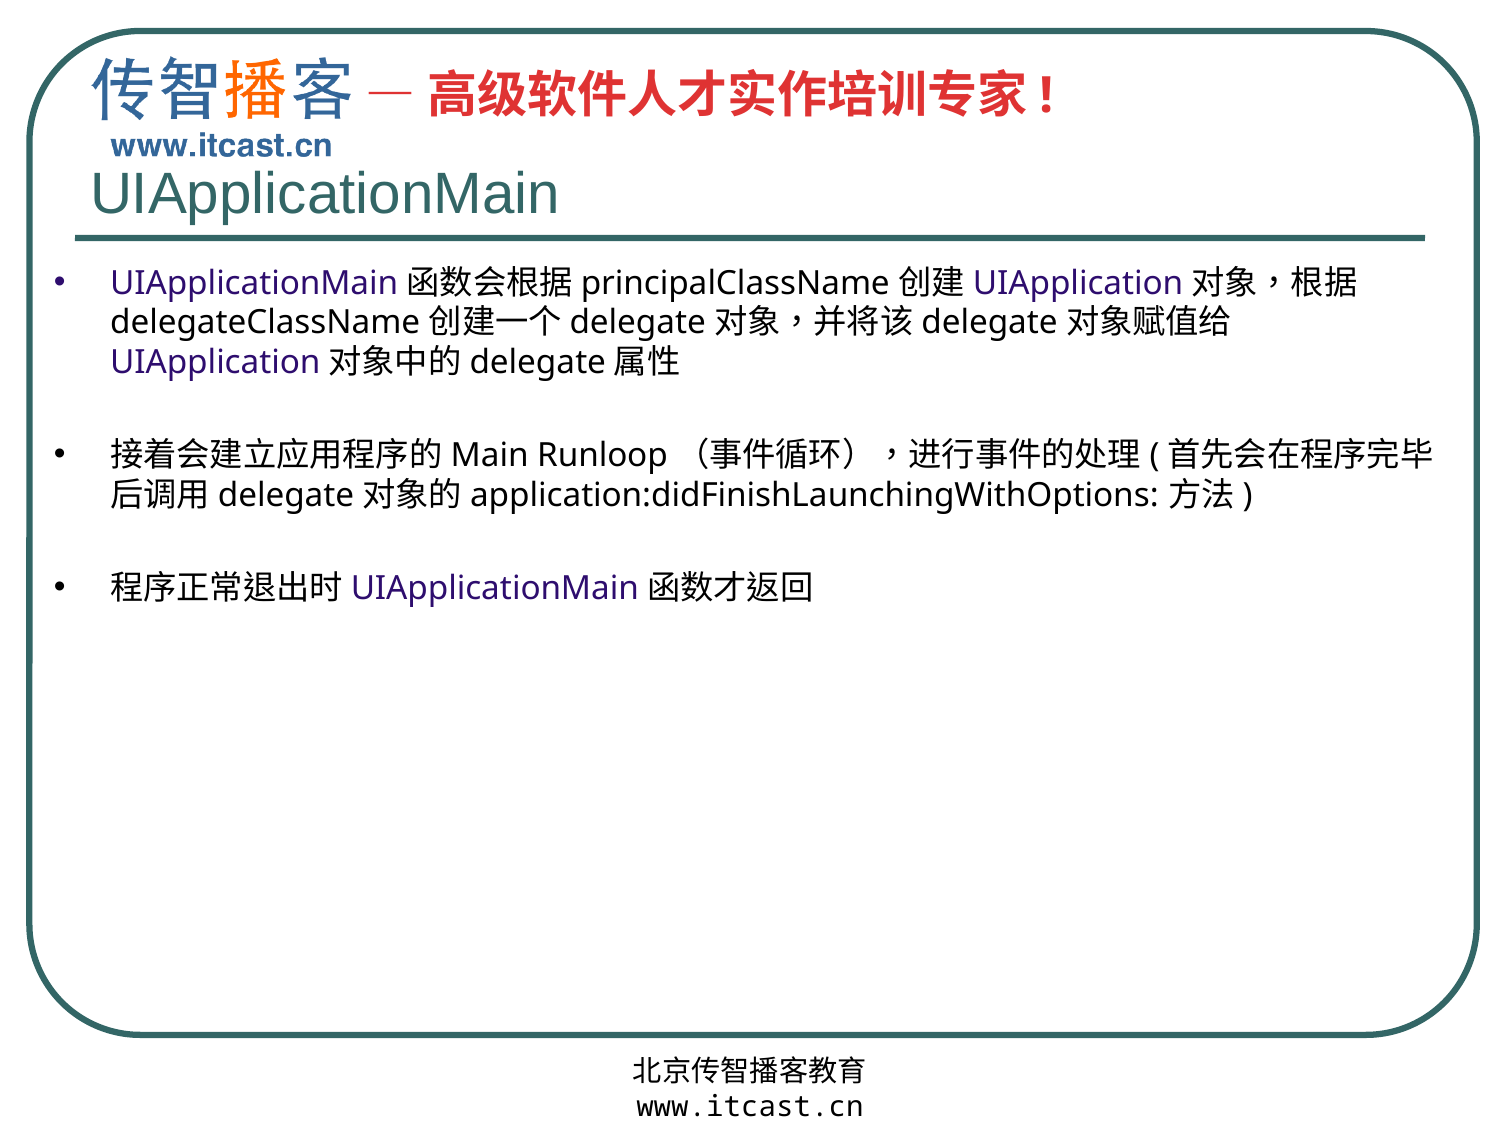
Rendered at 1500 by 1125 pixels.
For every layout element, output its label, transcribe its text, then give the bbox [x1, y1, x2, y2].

title UIApplicationMain [75, 45, 1425, 233]
list UIApplicationMain函数会根据principalClassName创建UIApplication对象，根据delegateClassName创建一个delegate对象，并将该delegate对象赋值给UIApplication对象中的delegate属性 接着会建立应用程序的Main Runloop（事件循环），进行事件的处理(首先会在程序完毕后调用delegate对象的application:didFinishLaunchingWithOptions:方法) 程序正常退出时UIApplicationMain函数才返回 [38, 253, 1461, 996]
